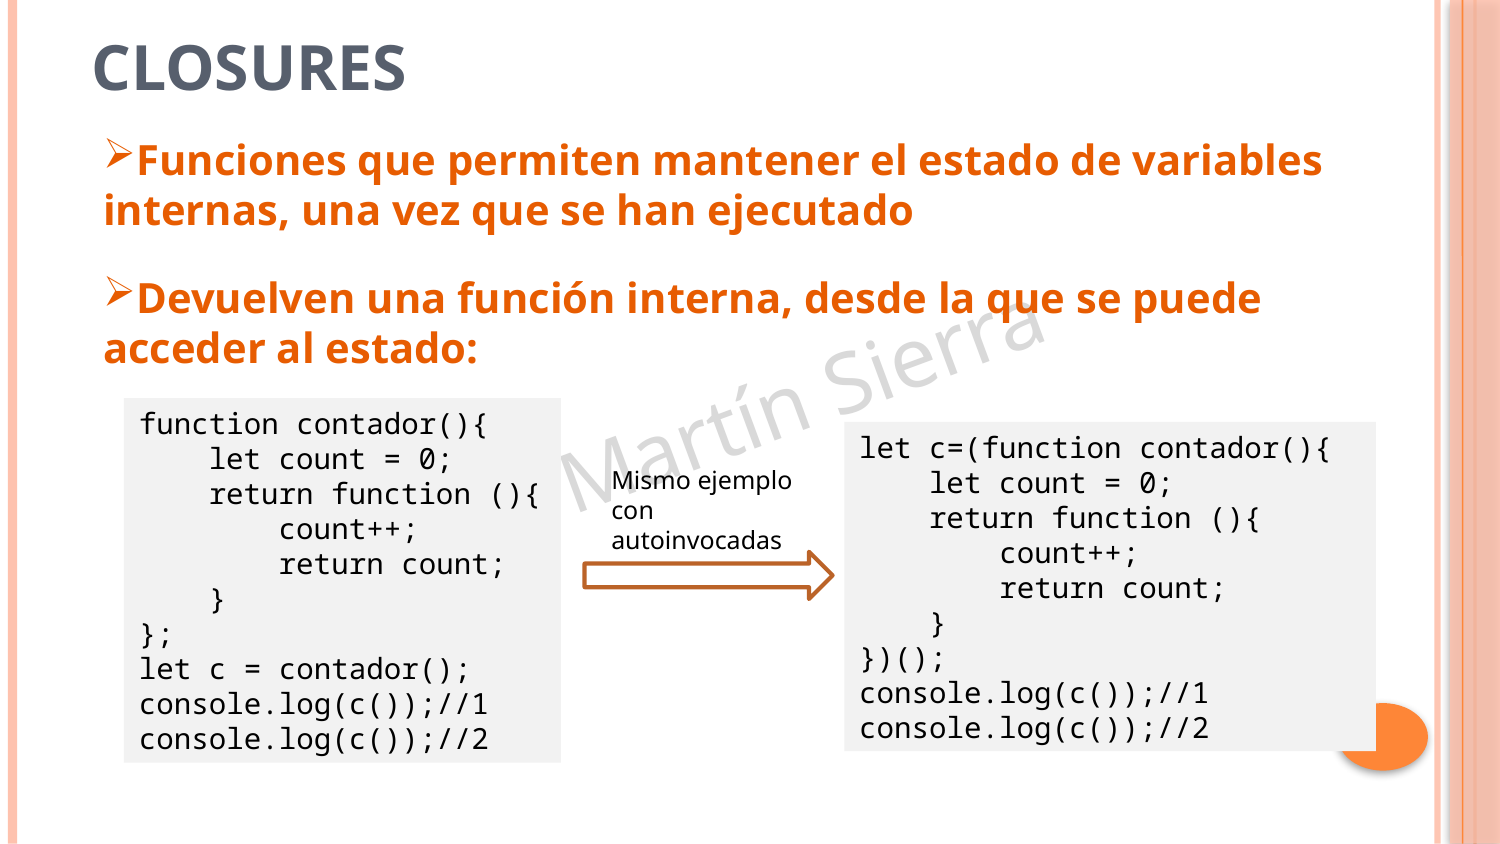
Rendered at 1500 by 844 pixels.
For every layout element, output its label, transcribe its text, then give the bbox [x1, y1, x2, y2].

text_box function contador(){ let count = 0; return function (){ count++; return count; } }; let c = contador(); console.log(c());//1 console.log(c());//2 [123, 398, 561, 763]
text_box let c=(function contador(){ let count = 0; return function (){ count++; return count; } })(); console.log(c());//1 console.log(c());//2 [844, 421, 1376, 752]
text_box Funciones que permiten mantener el estado de variables internas, una vez que se han ejecutado Devuelven una función interna, desde la que se puede acceder al estado: [88, 126, 1400, 269]
title Closures [76, 20, 1412, 161]
text_box [582, 560, 835, 601]
text_box Mismo ejemplo con autoinvocadas [596, 457, 821, 562]
